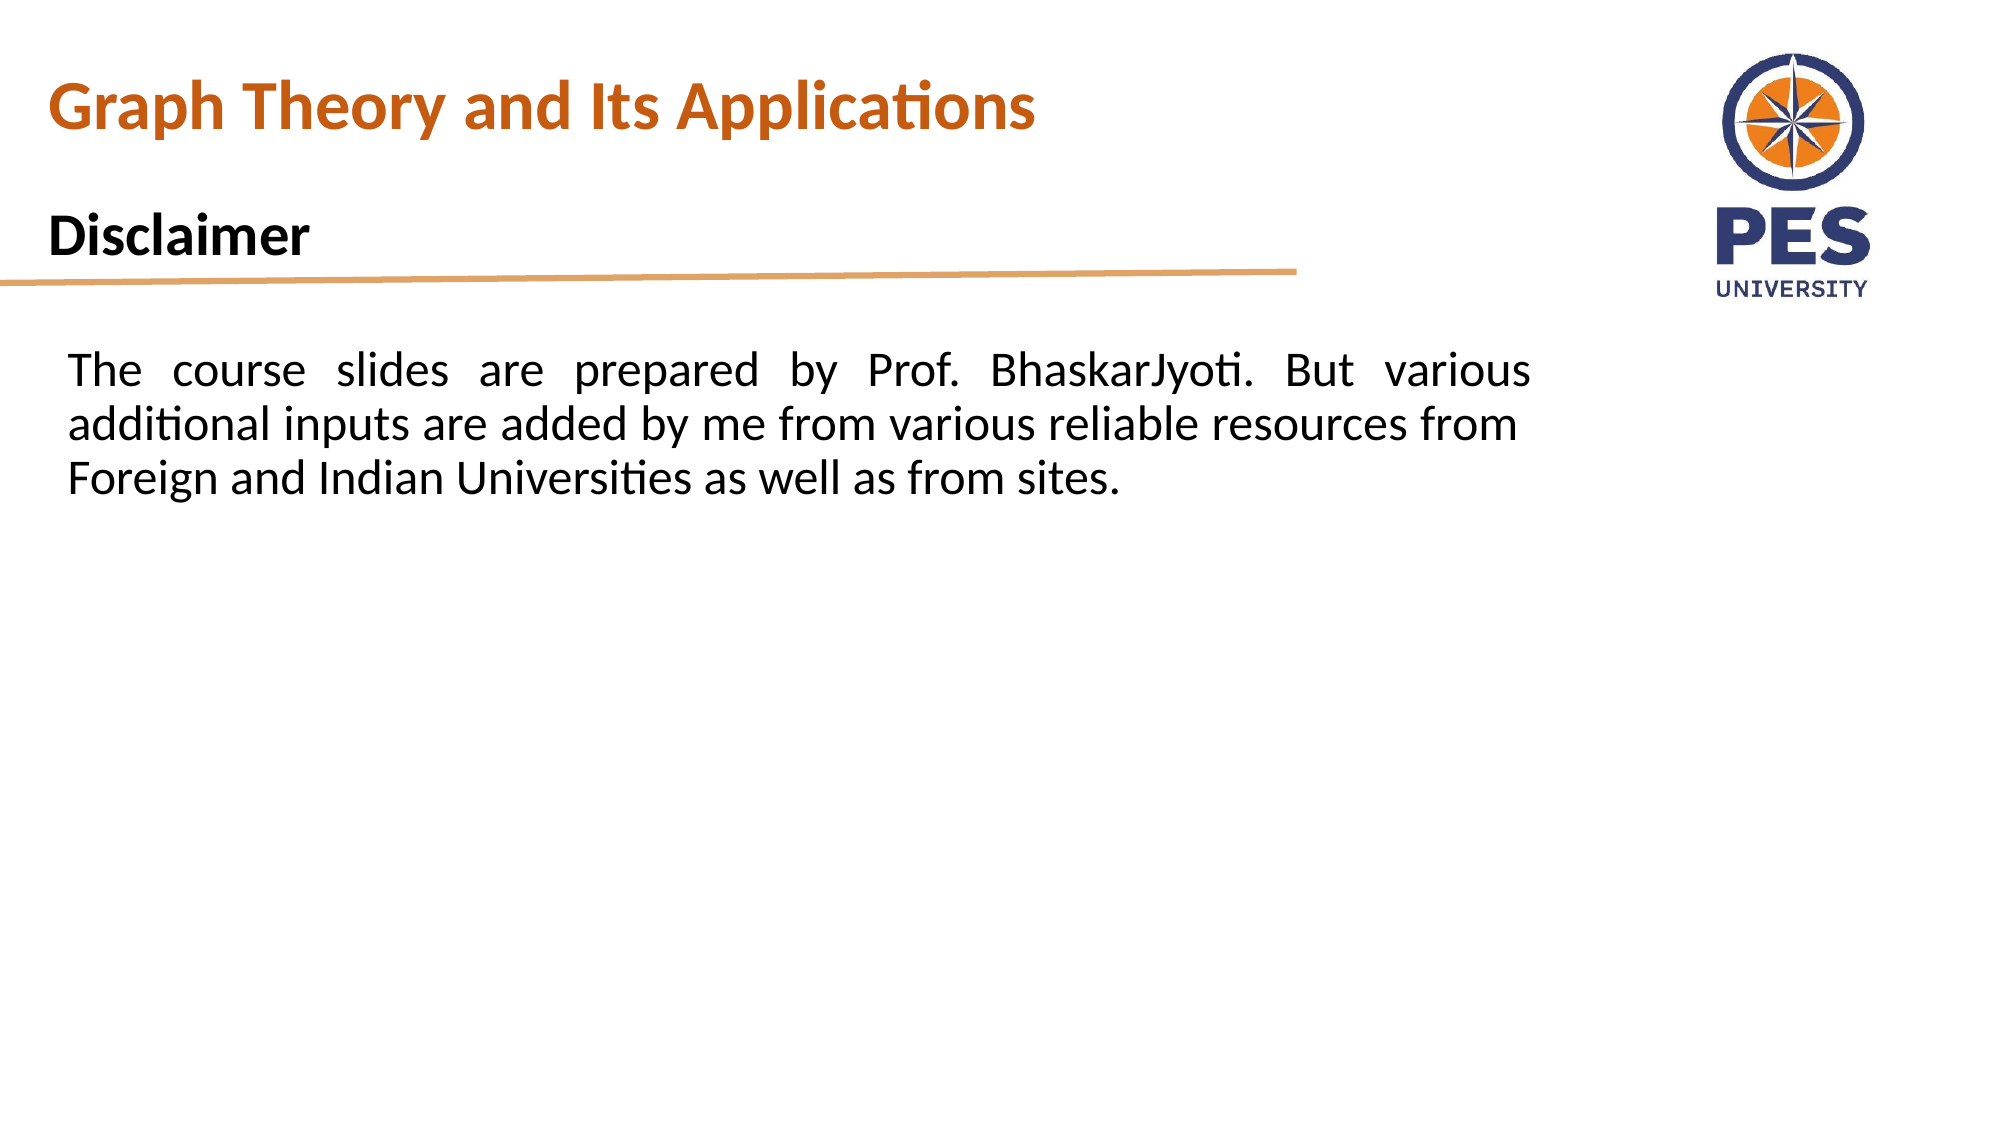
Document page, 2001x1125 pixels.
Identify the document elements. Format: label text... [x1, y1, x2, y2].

list The course slides are prepared by Prof. BhaskarJyoti. But various additional inputs are added by me from various reliable resources from Foreign and Indian Universities as well as from sites. [52, 335, 1547, 1050]
title Graph Theory and Its Applications Disclaimer [33, 59, 1713, 278]
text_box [0, 271, 1297, 284]
text_box [1713, 47, 1876, 305]
